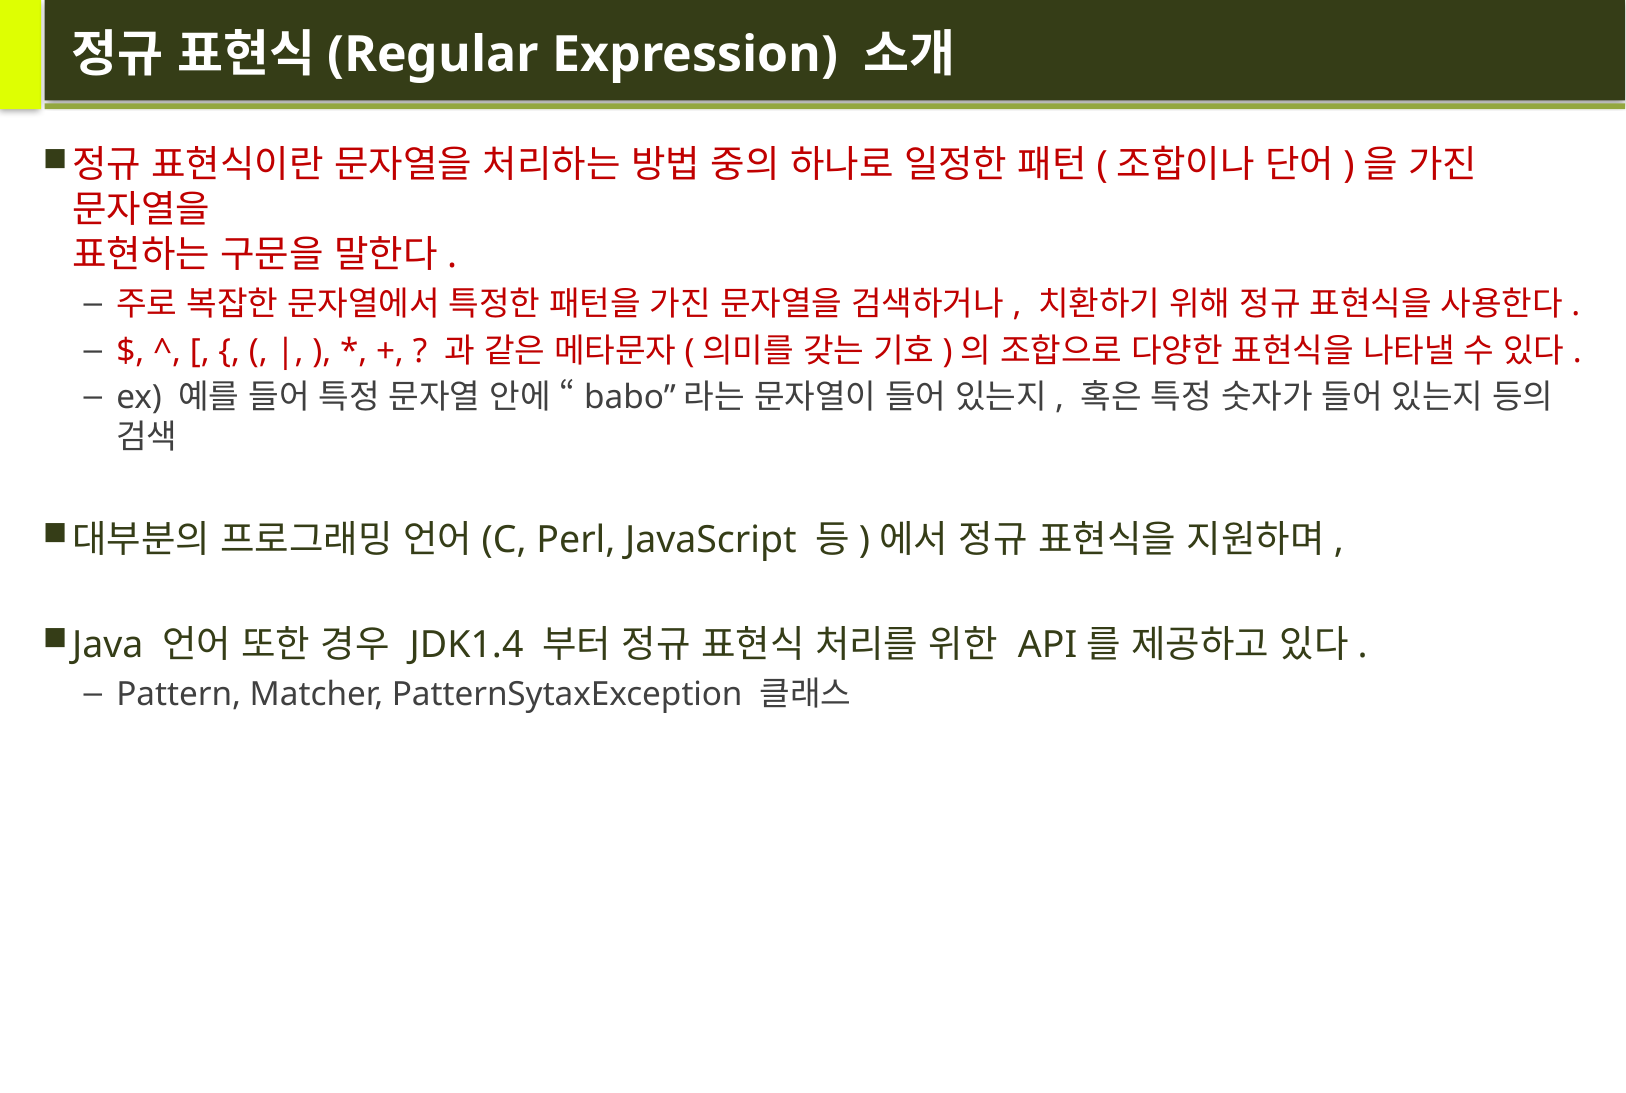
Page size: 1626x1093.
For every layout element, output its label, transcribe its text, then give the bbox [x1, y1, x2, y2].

list 정규 표현식이란 문자열을 처리하는 방법 중의 하나로 일정한 패턴(조합이나 단어)을 가진 문자열을 표현하는 구문을 말한다. 주로 복잡한 문자열에서 특정한 패턴을 가진 문자열을 검색하거나, 치환하기 위해 정규 표현식을 사용한다. $, ^, [, {, (, |, ), *, +, ? 과 같은 메타문자(의미를 갖는 기호)의 조합으로 다양한 표현식을 나타낼 수 있다. ex) 예를 들어 특정 문자열 안에 “babo”라는 문자열이 들어 있는지, 혹은 특정 숫자가 들어 있는지 등의 검색 대부분의 프로그래밍 언어(C, Perl, JavaScript 등)에서 정규 표현식을 지원하며, Java 언어 또한 경우 JDK1.4 부터 정규 표현식 처리를 위한 API를 제공하고 있다. Pattern, Matcher, PatternSytaxException 클래스 [27, 132, 1598, 1067]
title 정규 표현식(Regular Expression) 소개 [56, 0, 1604, 103]
